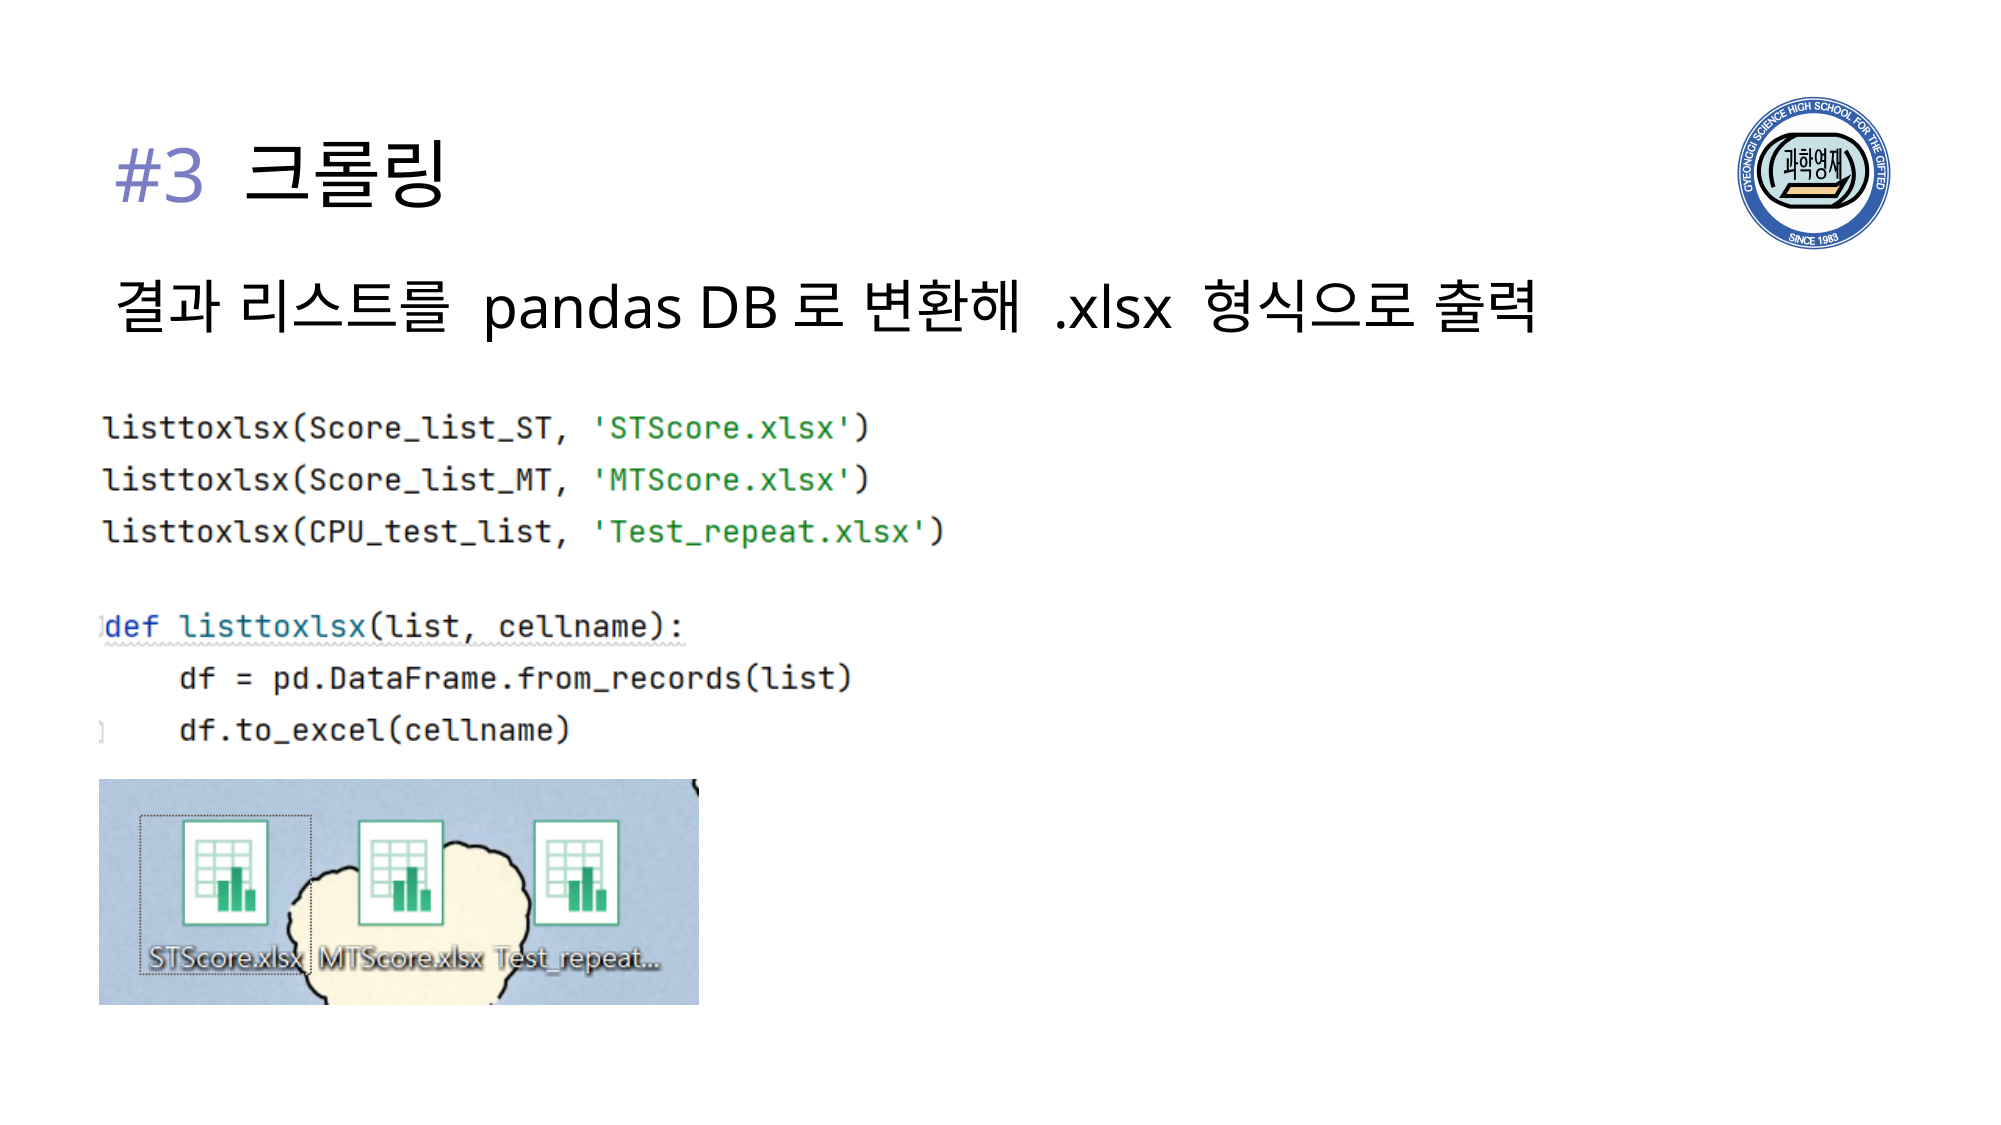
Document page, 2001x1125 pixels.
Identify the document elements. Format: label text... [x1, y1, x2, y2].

picture [1728, 88, 1901, 257]
picture [99, 397, 960, 563]
picture [99, 779, 699, 1006]
list 결과 리스트를 pandas DB로 변환해 .xlsx 형식으로 출력 [99, 262, 1900, 1005]
title #3 크롤링 [99, 113, 1709, 232]
picture [99, 597, 889, 752]
